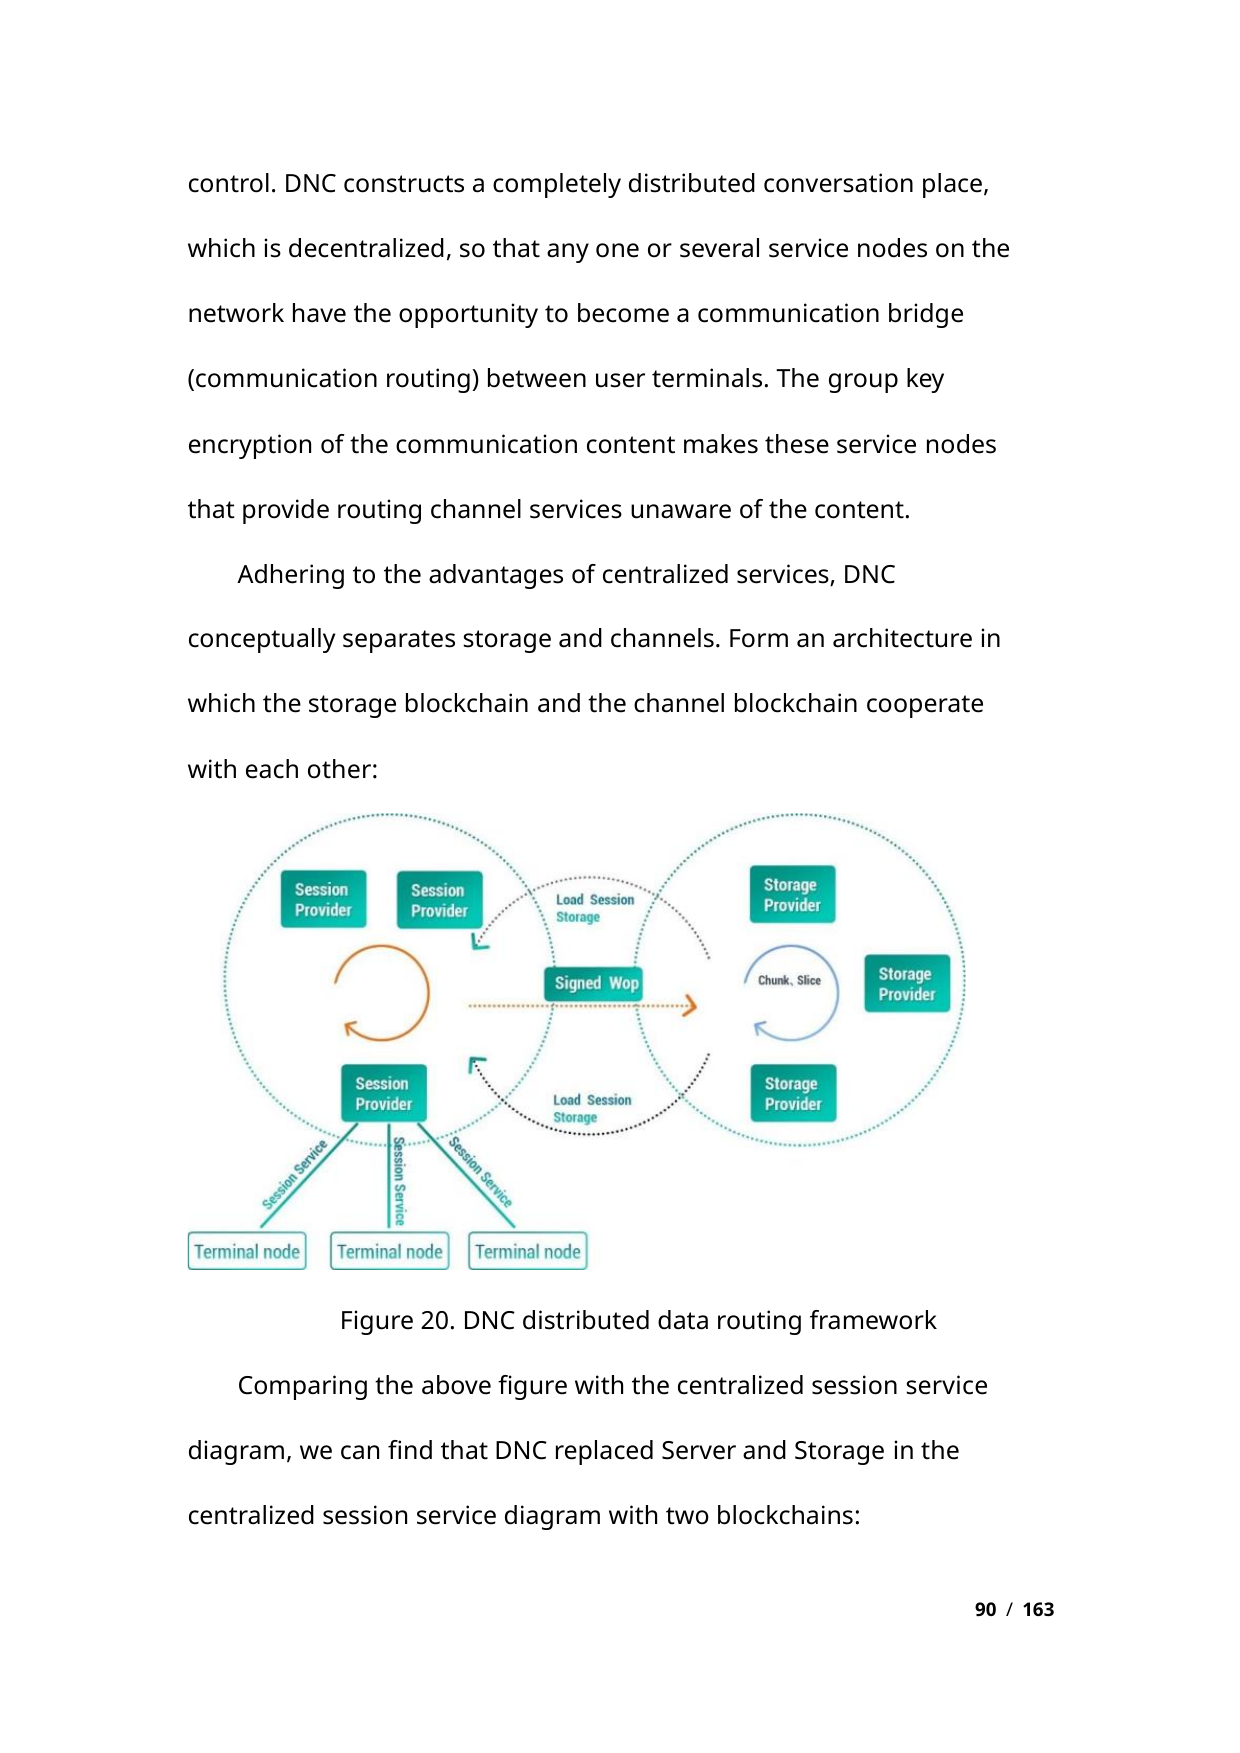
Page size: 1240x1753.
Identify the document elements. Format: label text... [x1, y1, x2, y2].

text_box control. DNC constructs a completely distributed conversation place, which is decentralized, so that any one or several service nodes on the network have the opportunity to become a communication bridge (communication routing) between user terminals. The group key encryption of the communication content makes these service nodes that provide routing channel services unaware of the content. Adhering to the advantages of centralized services, DNC conceptually separates storage and channels. Form an architecture in which the storage blockchain and the channel blockchain cooperate with each other: [187, 164, 1155, 785]
text_box Figure 20. DNC distributed data routing framework Comparing the above figure with the centralized session service diagram, we can find that DNC replaced Server and Storage in the centralized session service diagram with two blockchains: [187, 1301, 1125, 1530]
text_box [187, 813, 966, 1270]
text_box 90 / 163 [975, 1601, 1082, 1621]
